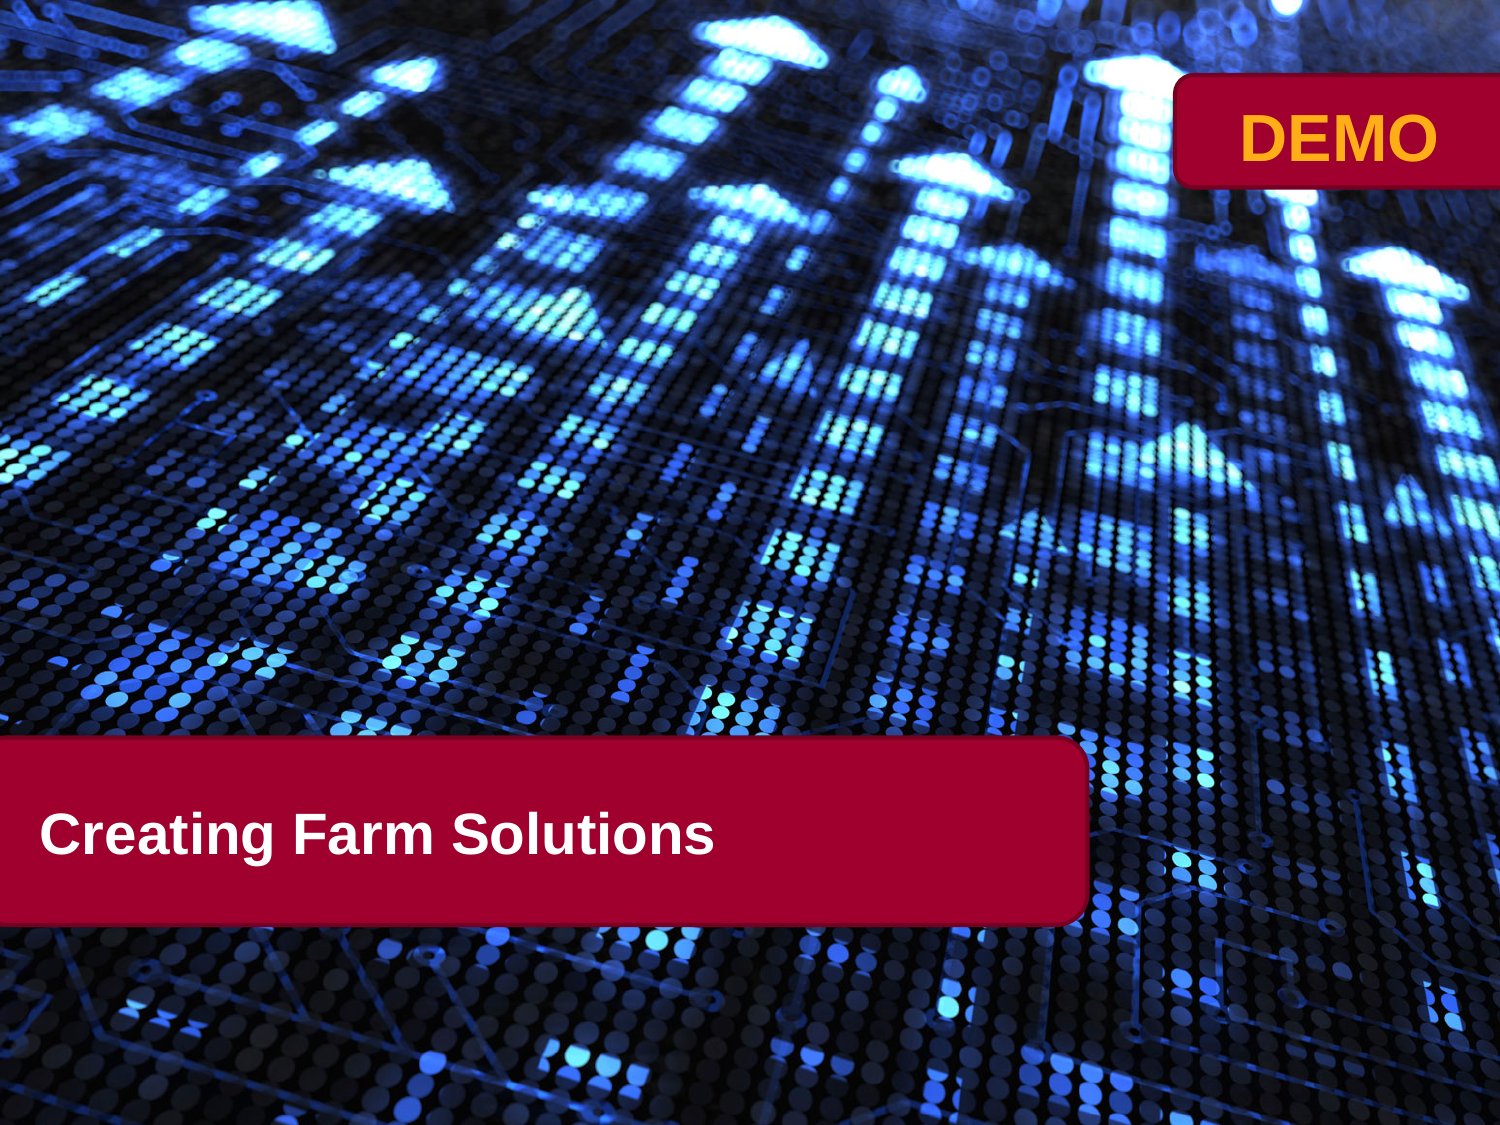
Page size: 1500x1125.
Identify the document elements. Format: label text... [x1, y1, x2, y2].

picture [0, 0, 1500, 1125]
title Creating Farm Solutions [24, 750, 1063, 913]
